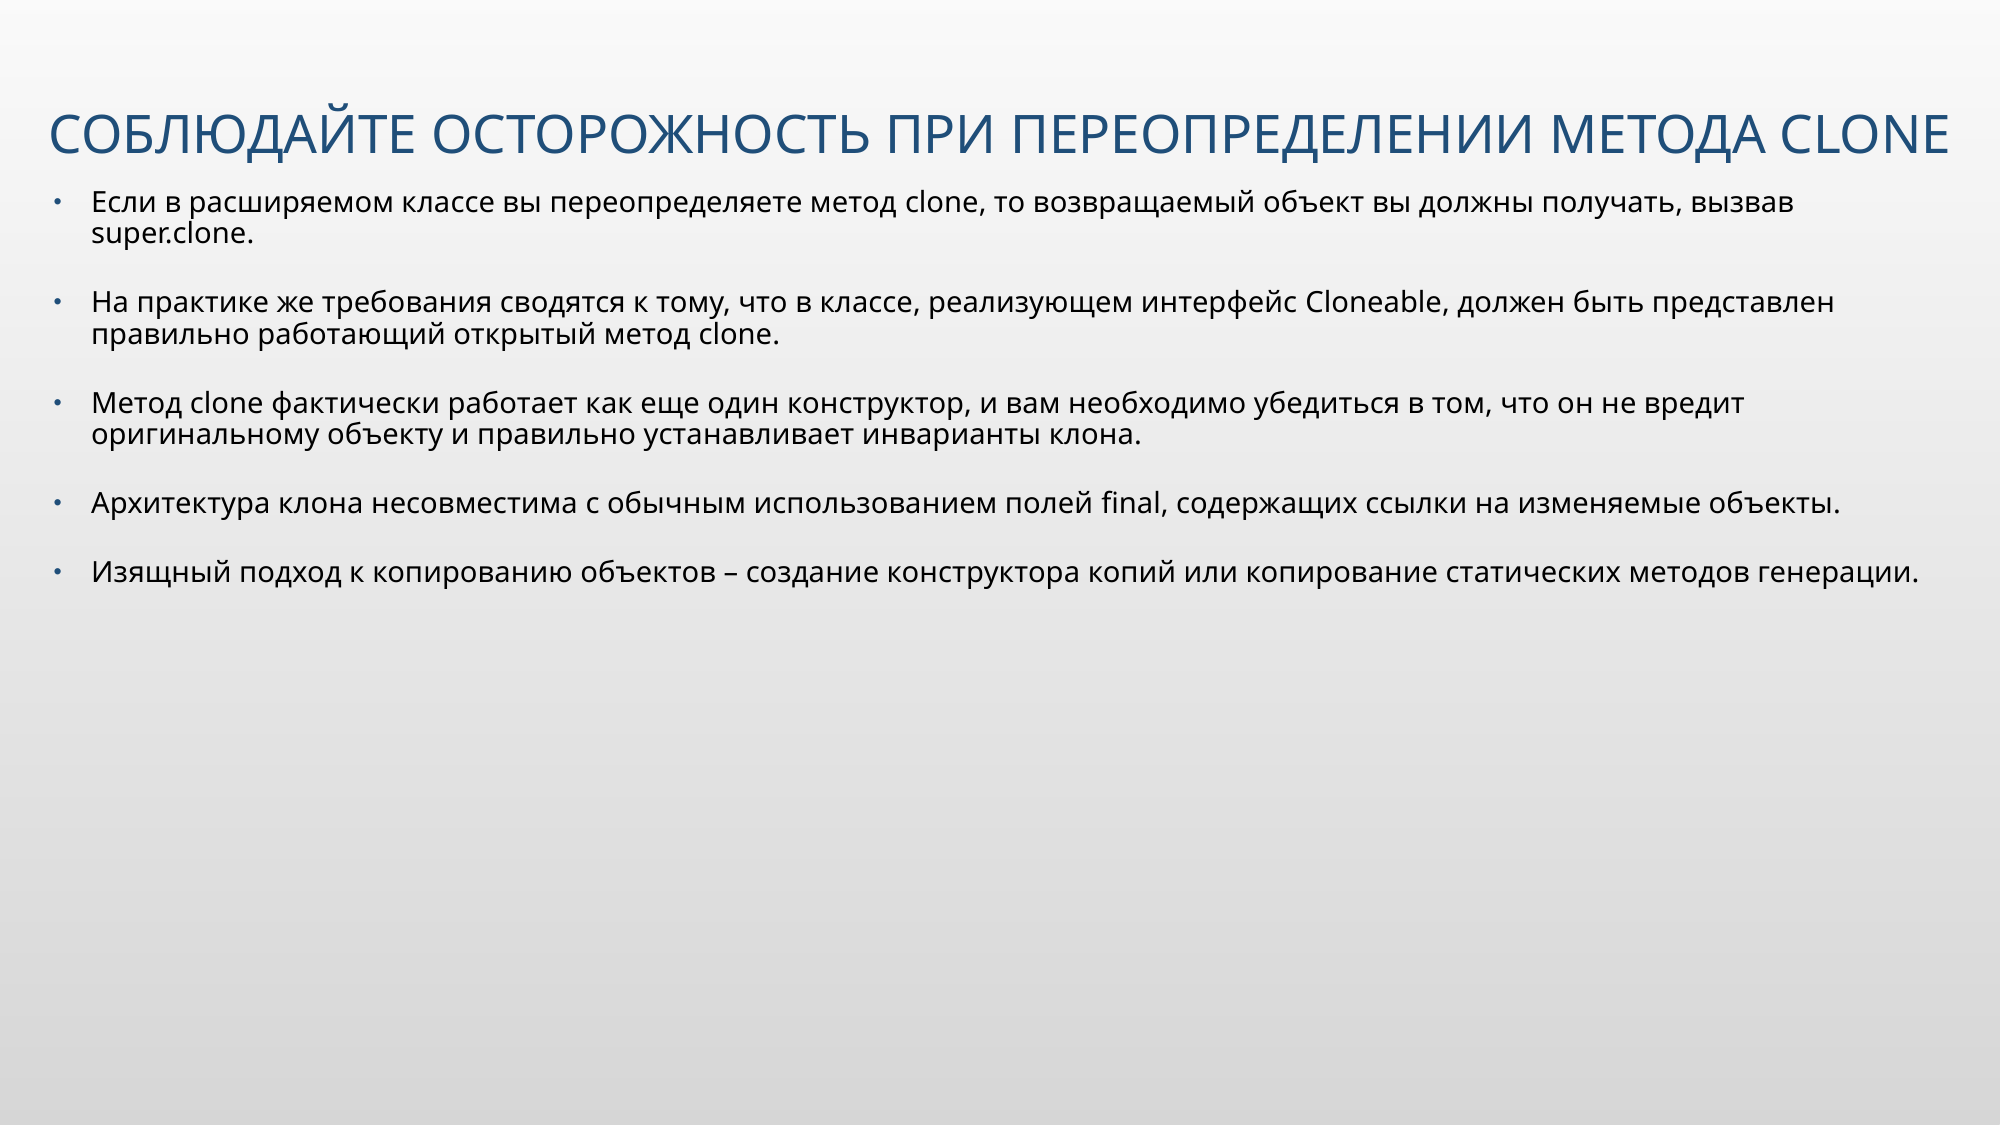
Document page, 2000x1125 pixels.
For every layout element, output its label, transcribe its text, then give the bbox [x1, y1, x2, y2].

title Соблюдайте осторожность при переопределении метода clone [31, 45, 1969, 173]
list Если в расширяемом классе вы переопределяете метод clone, то возвращаемый объект вы должны получать, вызвав super.clone. На практике же требования сводятся к тому, что в классе, реализующем интерфейс Cloneable, должен быть представлен правильно работающий открытый метод clone. Метод clone фактически работает как еще один конструктор, и вам необходимо убедиться в том, что он не вредит оригинальному объекту и правильно устанавливает инварианты клона. Архитектура клона несовместима с обычным использованием полей final, содержащих ссылки на изменяемые объекты. Изящный подход к копированию объектов – создание конструктора копий или копирование статических методов генерации. [31, 179, 1969, 1094]
